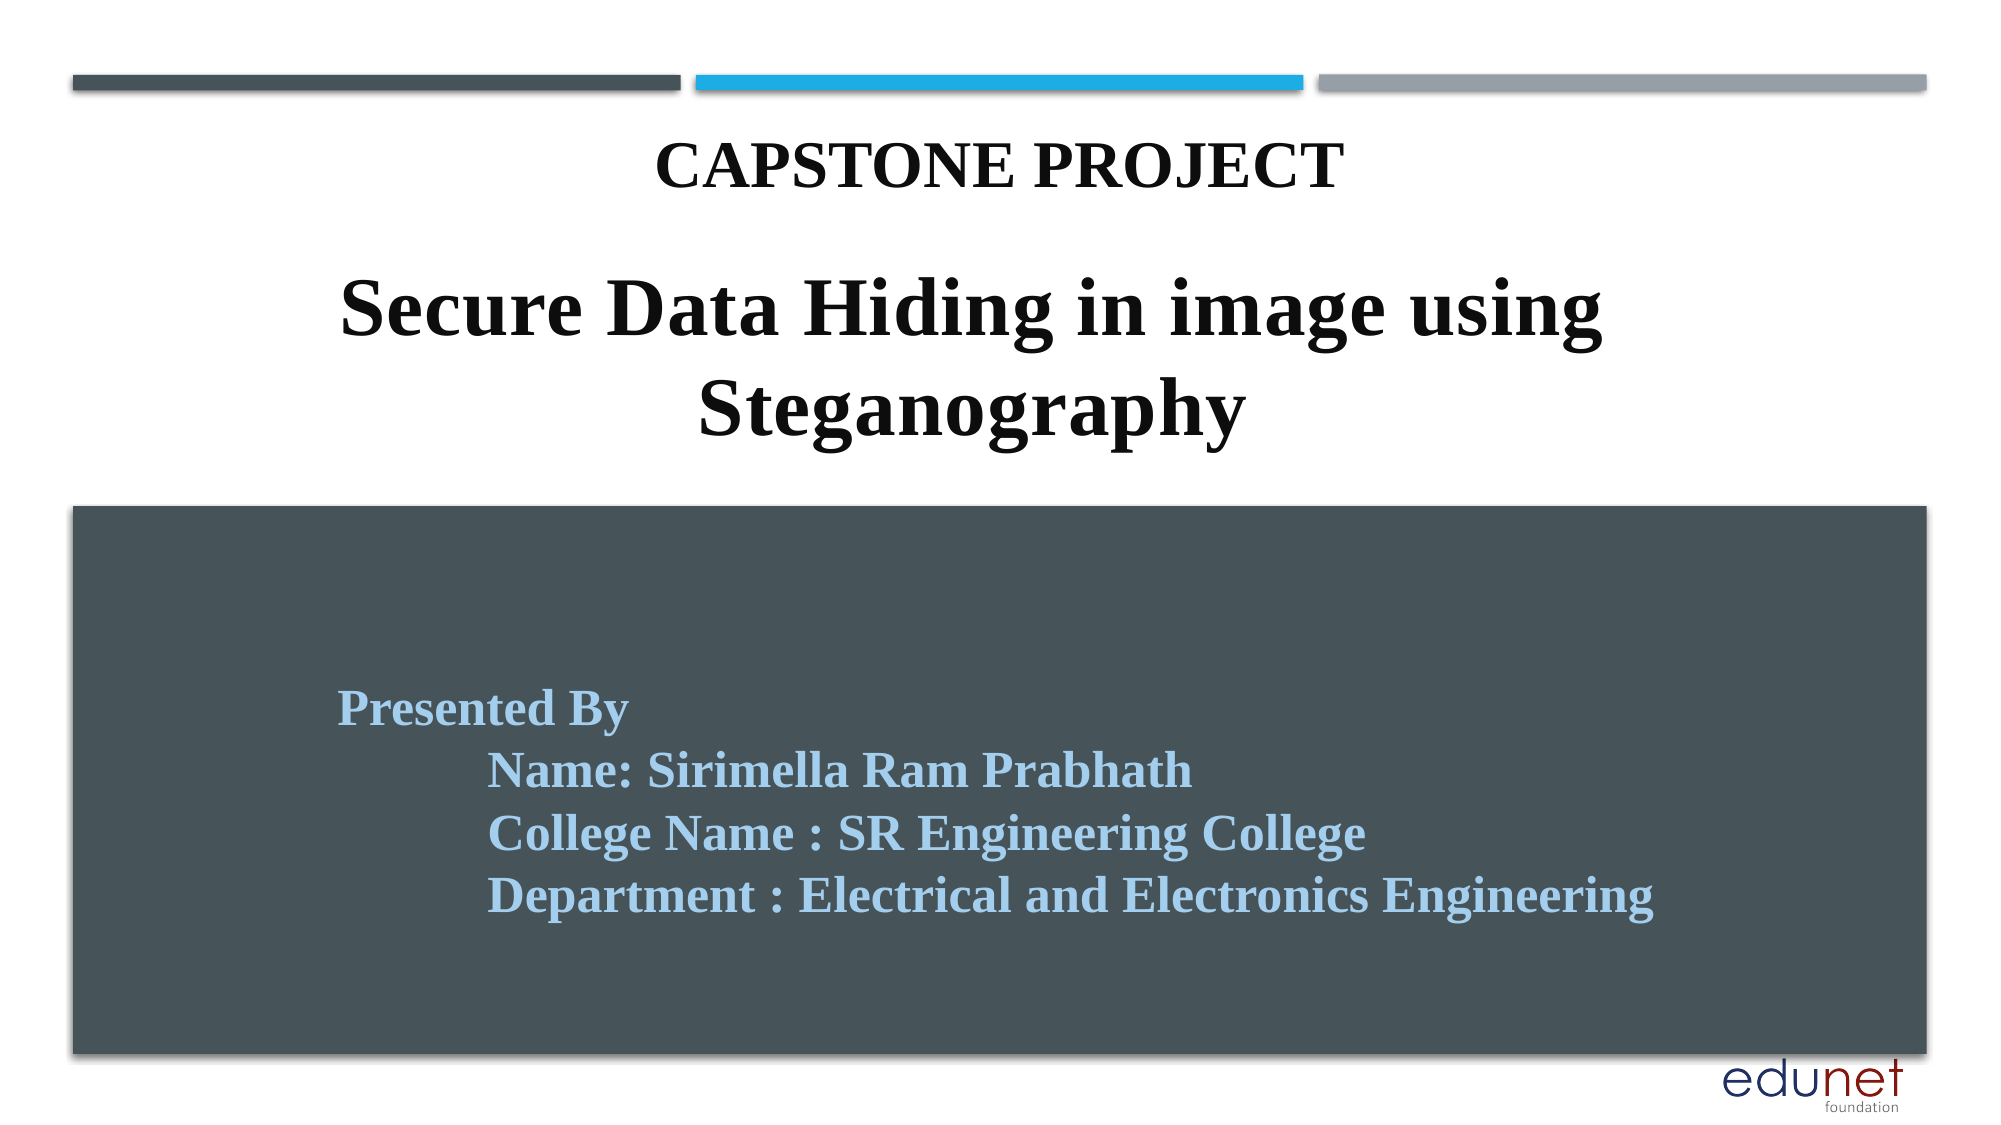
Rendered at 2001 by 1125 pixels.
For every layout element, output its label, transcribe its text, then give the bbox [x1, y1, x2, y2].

text_box CAPSTONE PROJECT [0, 113, 2000, 209]
picture [1719, 1056, 1905, 1116]
text_box Presented By Name: Sirimella Ram Prabhath College Name : SR Engineering College Department : Electrical and Electronics Engineering [322, 665, 1678, 931]
title Secure Data Hiding in image using Steganography [222, 298, 1723, 460]
